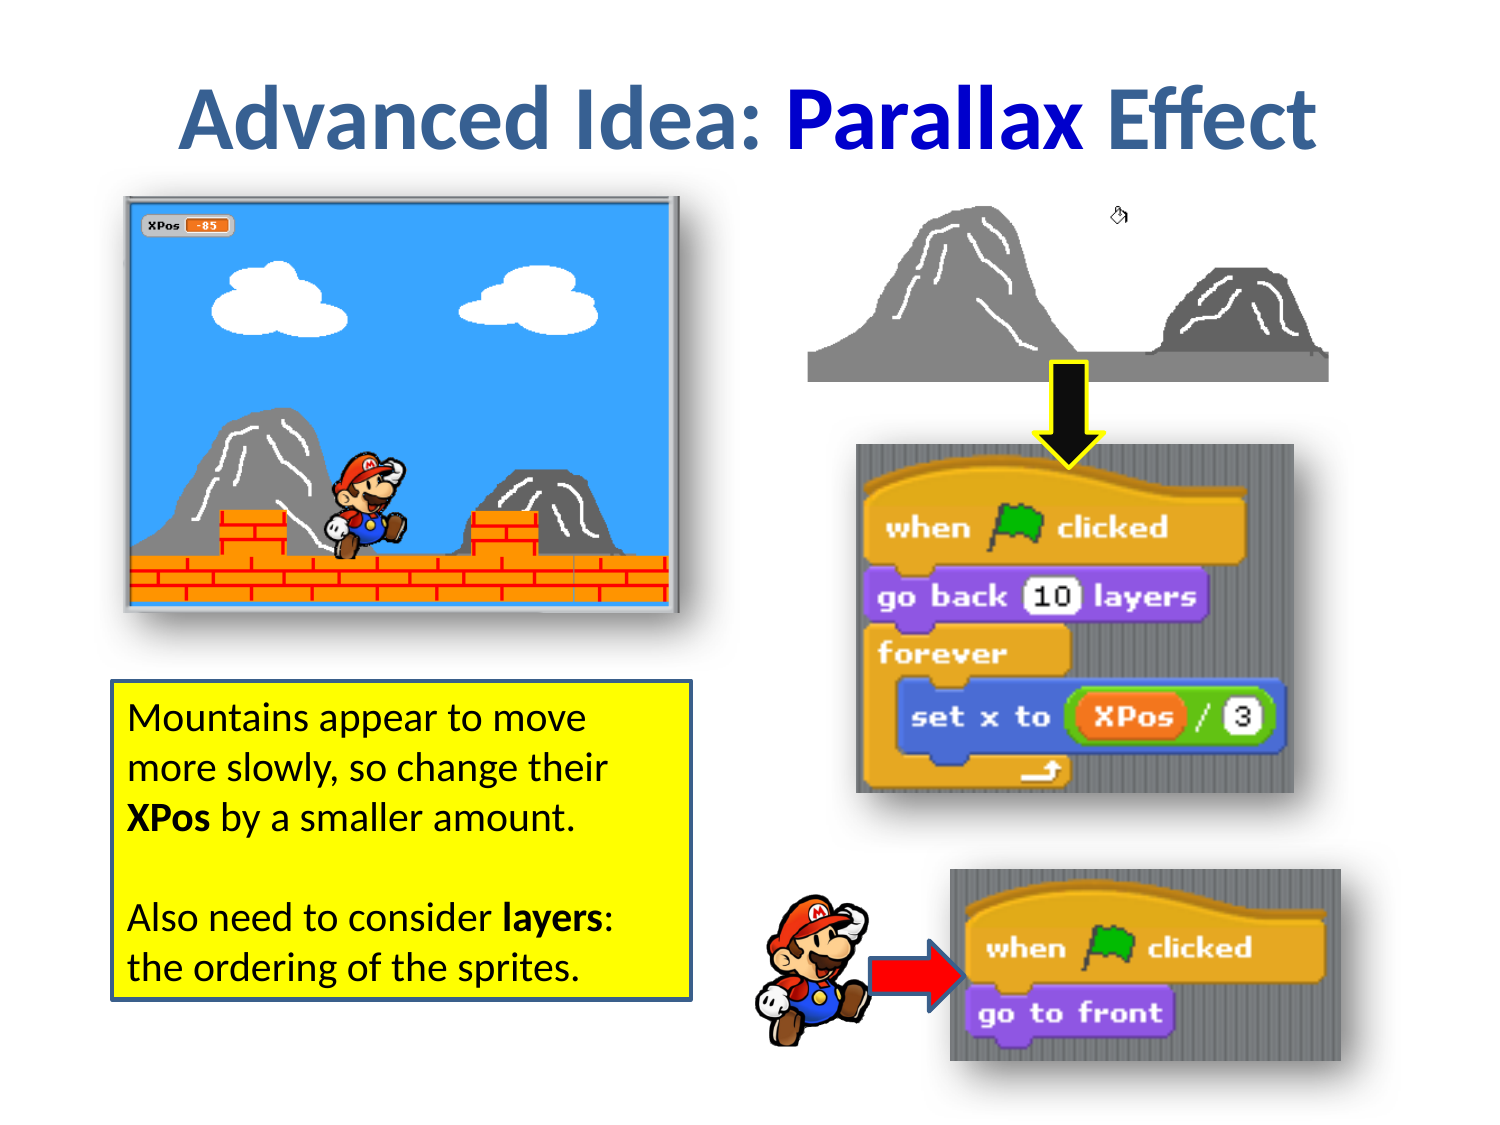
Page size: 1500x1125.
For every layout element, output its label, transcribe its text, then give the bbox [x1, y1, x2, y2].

text_box [882, 938, 945, 1014]
title Advanced Idea: Parallax Effect [73, 19, 1424, 207]
picture [950, 869, 1341, 1061]
picture [749, 892, 878, 1047]
picture [856, 444, 1294, 794]
text_box [1031, 390, 1107, 442]
text_box Mountains appear to move more slowly, so change their XPos by a smaller amount. Also need to consider layers: the ordering of the sprites. [110, 679, 693, 1002]
picture [123, 196, 680, 613]
picture [807, 196, 1329, 383]
